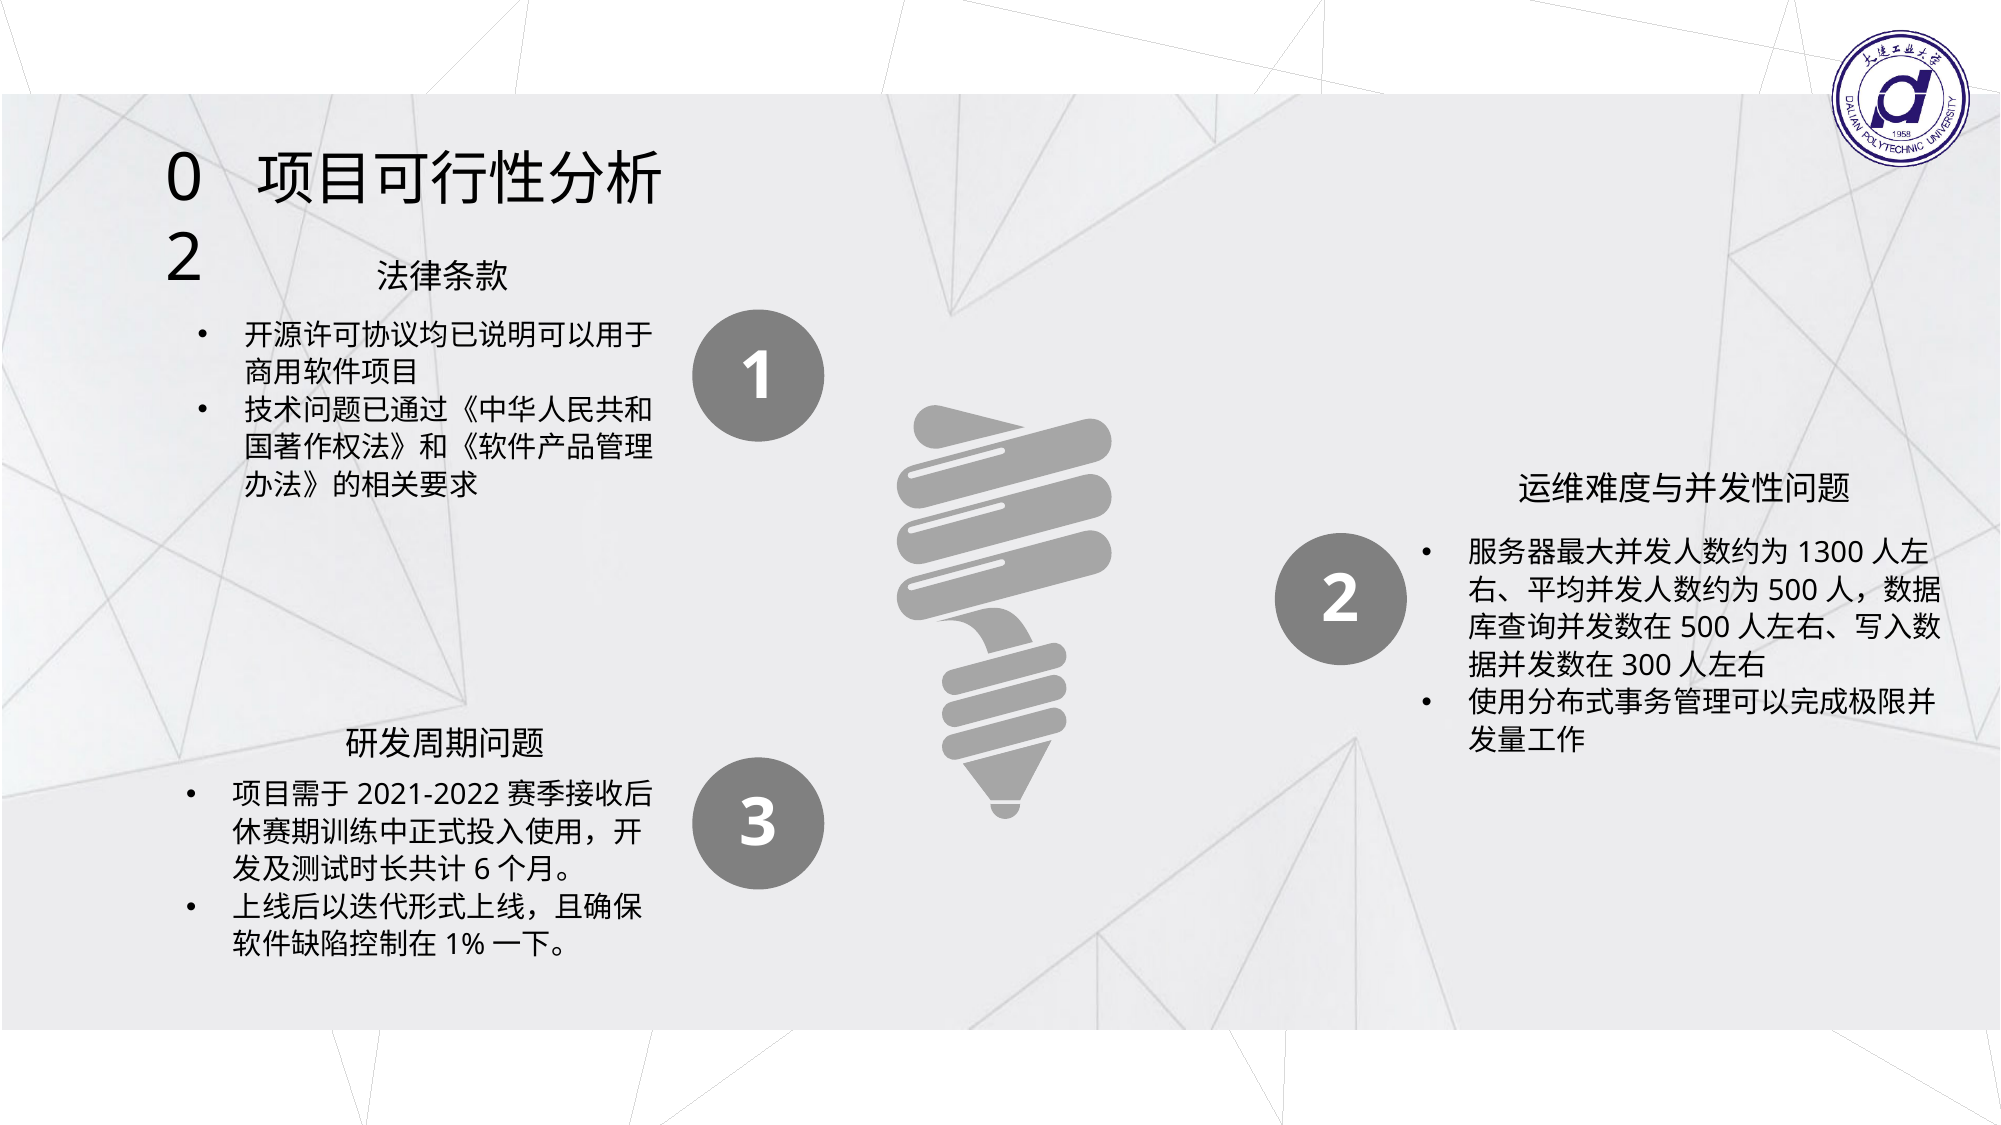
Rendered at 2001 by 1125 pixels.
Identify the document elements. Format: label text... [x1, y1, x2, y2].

text_box 研发周期问题 [207, 714, 560, 770]
text_box 法律条款 [171, 248, 524, 303]
text_box 项目需于2021-2022赛季接收后休赛期训练中正式投入使用，开发及测试时长共计6个月。 上线后以迭代形式上线，且确保软件缺陷控制在1%一下。 [171, 765, 674, 969]
picture [2, 27, 2001, 1030]
text_box 1 [706, 319, 811, 424]
text_box 02 [165, 133, 239, 294]
text_box [691, 308, 826, 443]
text_box [691, 756, 826, 891]
text_box 开源许可协议均已说明可以用于商用软件项目 技术问题已通过《中华人民共和国著作权法》和《软件产品管理办法》的相关要求 [183, 305, 691, 509]
text_box 运维难度与并发性问题 [1503, 459, 1924, 515]
text_box [1273, 531, 1406, 667]
text_box 服务器最大并发人数约为1300人左右、平均并发人数约为500人，数据库查询并发数在500人左右、写入数据并发数在300人左右 使用分布式事务管理可以完成极限并发量工作 [1406, 523, 1970, 764]
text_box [896, 405, 1112, 819]
text_box 3 [706, 767, 811, 872]
text_box 项目可行性分析 [256, 141, 721, 212]
text_box 2 [1289, 543, 1393, 647]
